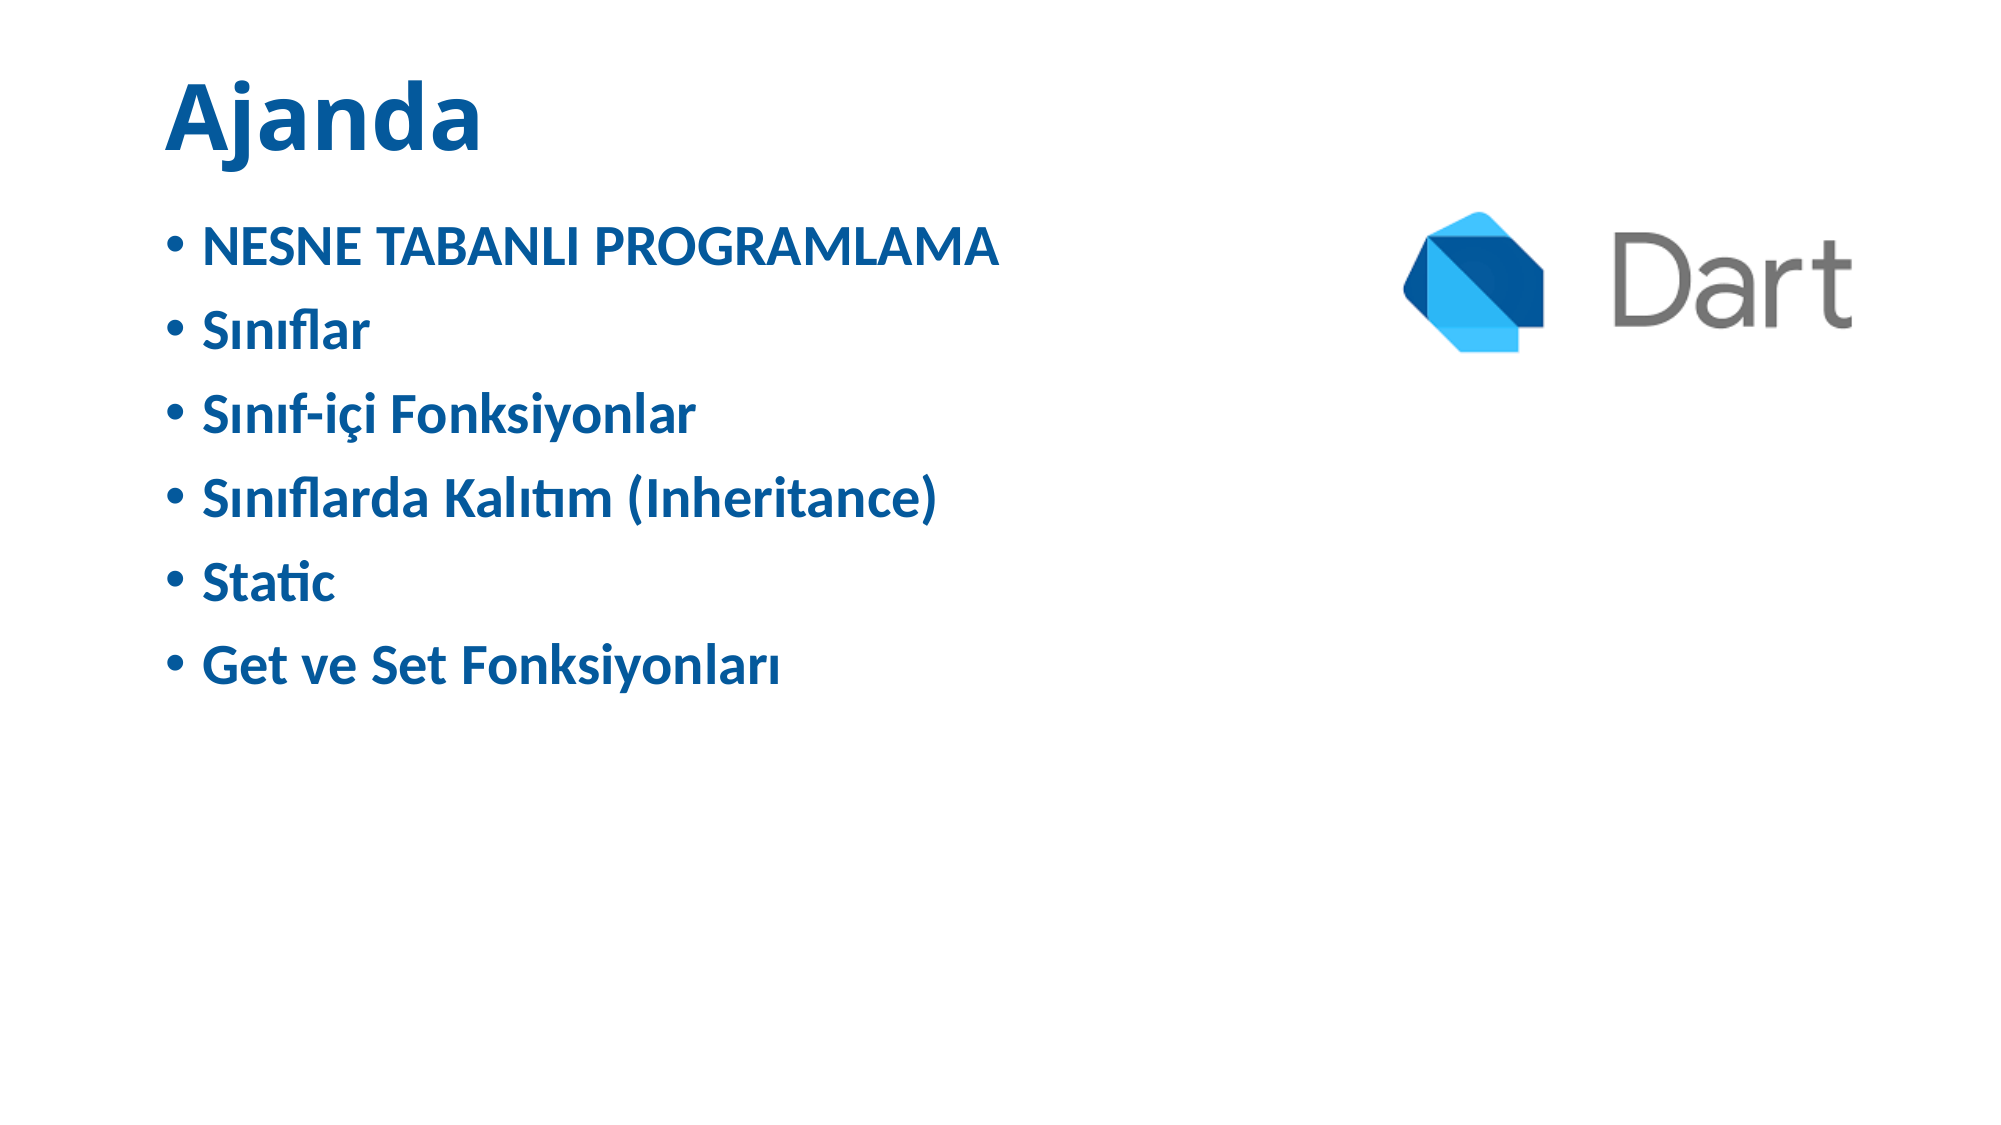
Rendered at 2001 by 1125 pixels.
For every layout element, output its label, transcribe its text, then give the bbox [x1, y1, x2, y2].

list NESNE TABANLI PROGRAMLAMA Sınıflar Sınıf-içi Fonksiyonlar Sınıflarda Kalıtım (Inheritance) Static Get ve Set Fonksiyonları [150, 208, 1863, 1047]
picture [1393, 151, 1863, 415]
title Ajanda [150, 59, 1863, 181]
